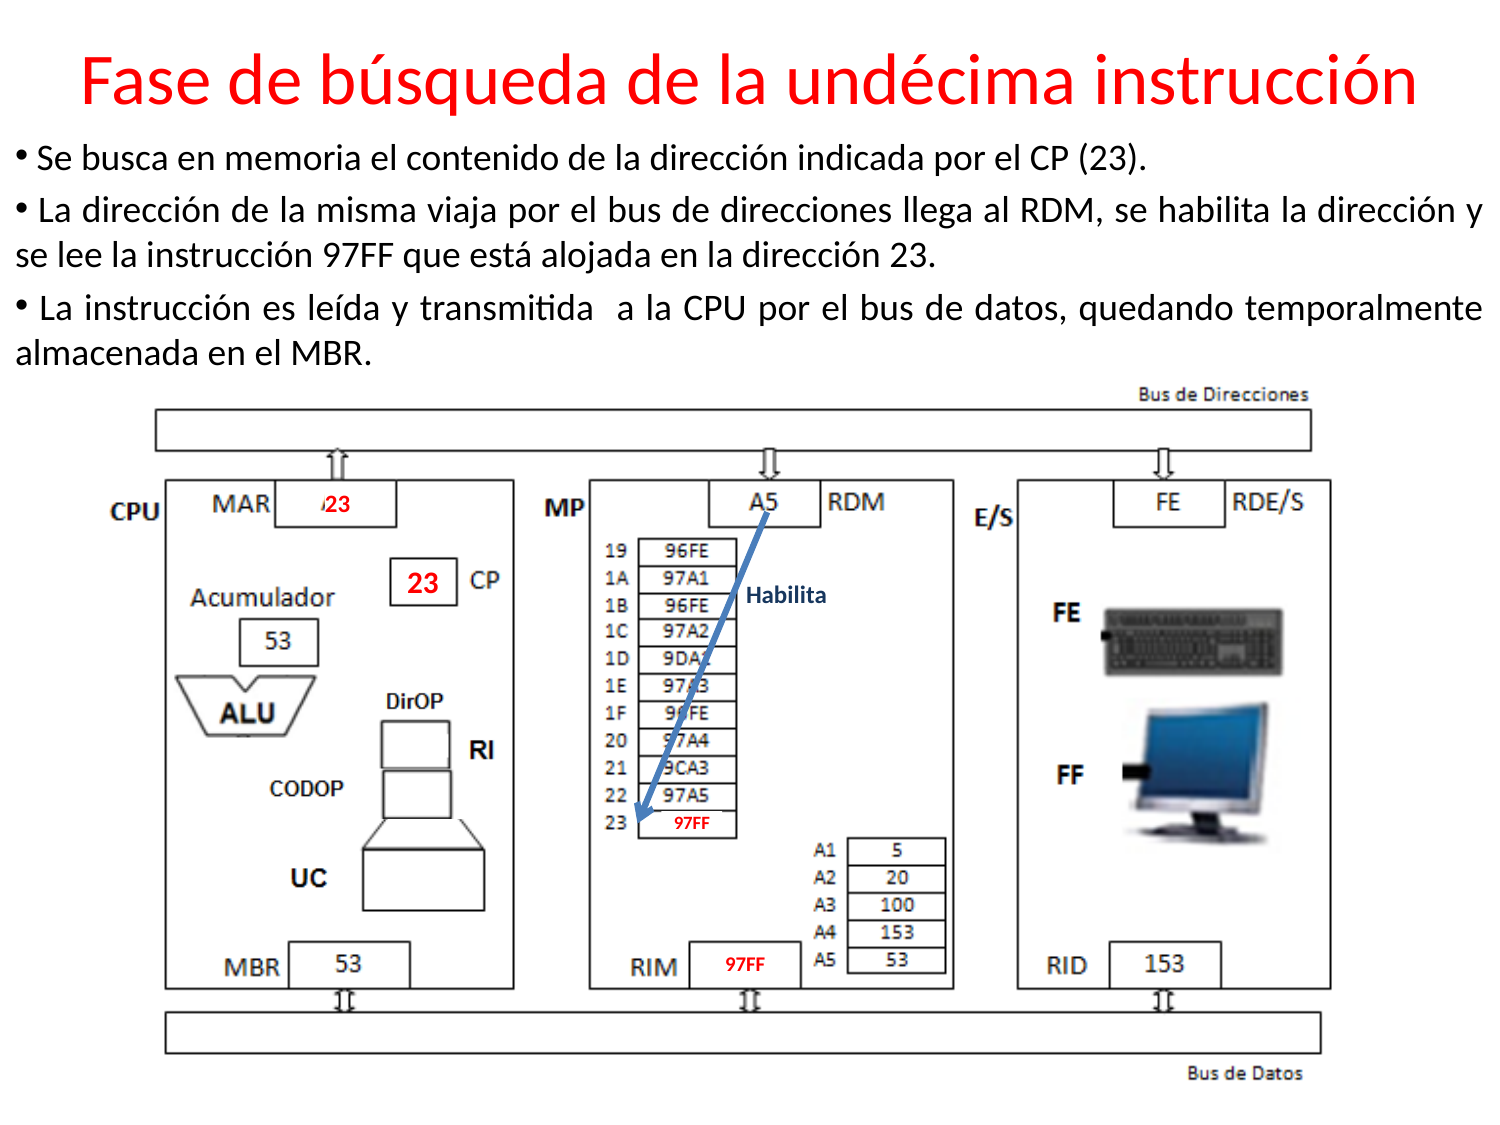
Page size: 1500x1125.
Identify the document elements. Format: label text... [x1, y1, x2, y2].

title Fase de búsqueda de la undécima instrucción [0, 0, 1500, 124]
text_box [637, 511, 768, 824]
picture [87, 374, 1376, 1091]
text_box Se busca en memoria el contenido de la dirección indicada por el CP (23). La dirección de la misma viaja por el bus de direcciones llega al RDM, se habilita la dirección y se lee la instrucción 97FF que está alojada en la dirección 23. La instrucción es leída y transmitida a la CPU por el bus de datos, quedando temporalmente almacenada en el MBR. [0, 124, 1500, 425]
